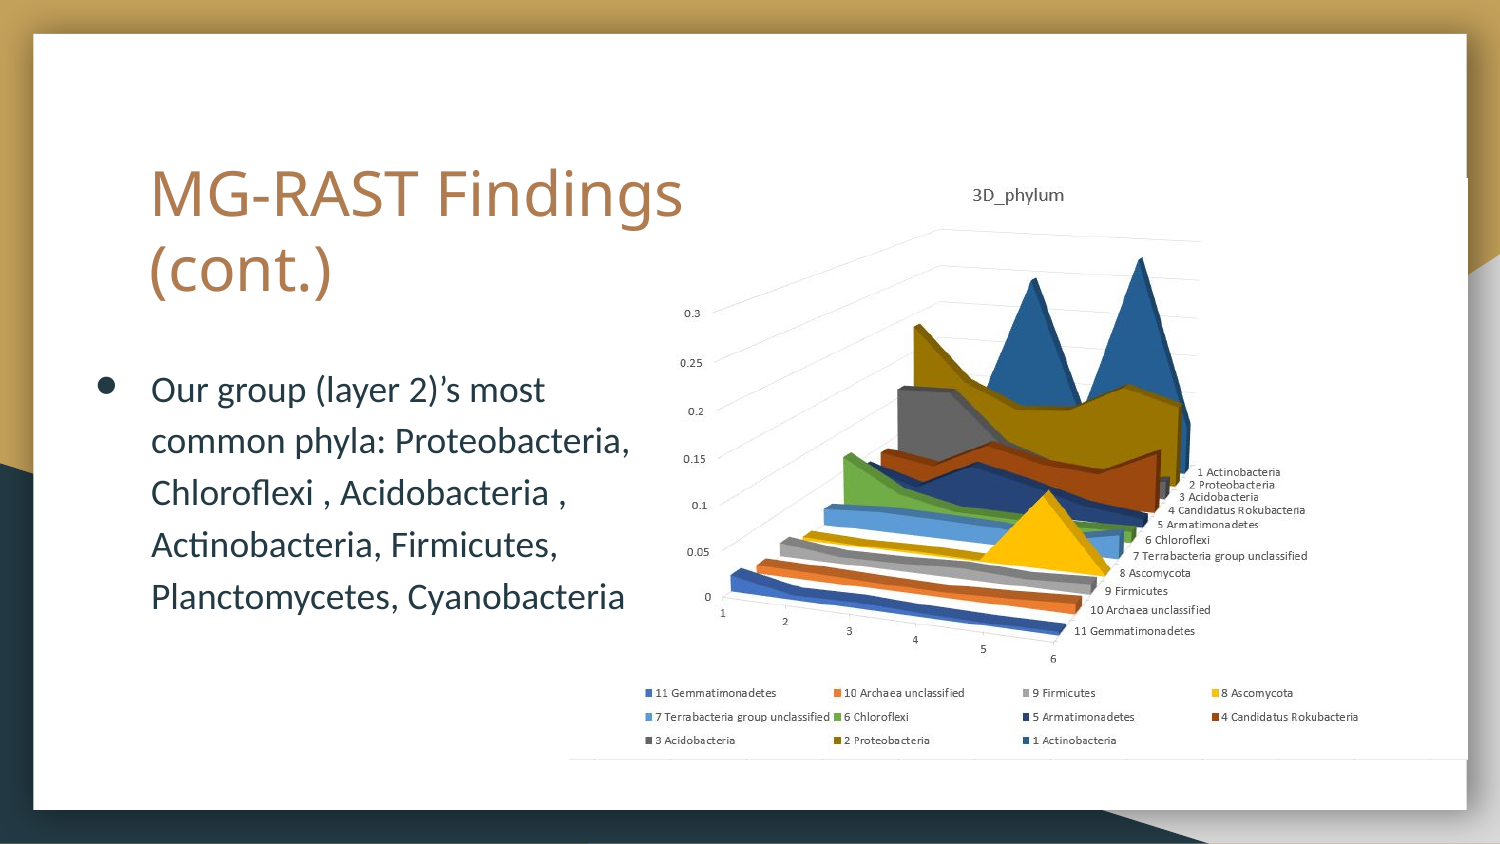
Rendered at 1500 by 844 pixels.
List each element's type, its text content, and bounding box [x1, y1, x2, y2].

list Our group (layer 2)’s most common phyla: Proteobacteria, Chloroflexi , Acidobacteria , Actinobacteria, Firmicutes, Planctomycetes, Cyanobacteria [61, 342, 564, 691]
picture [569, 178, 1468, 760]
title MG-RAST Findings (cont.) [134, 138, 743, 342]
